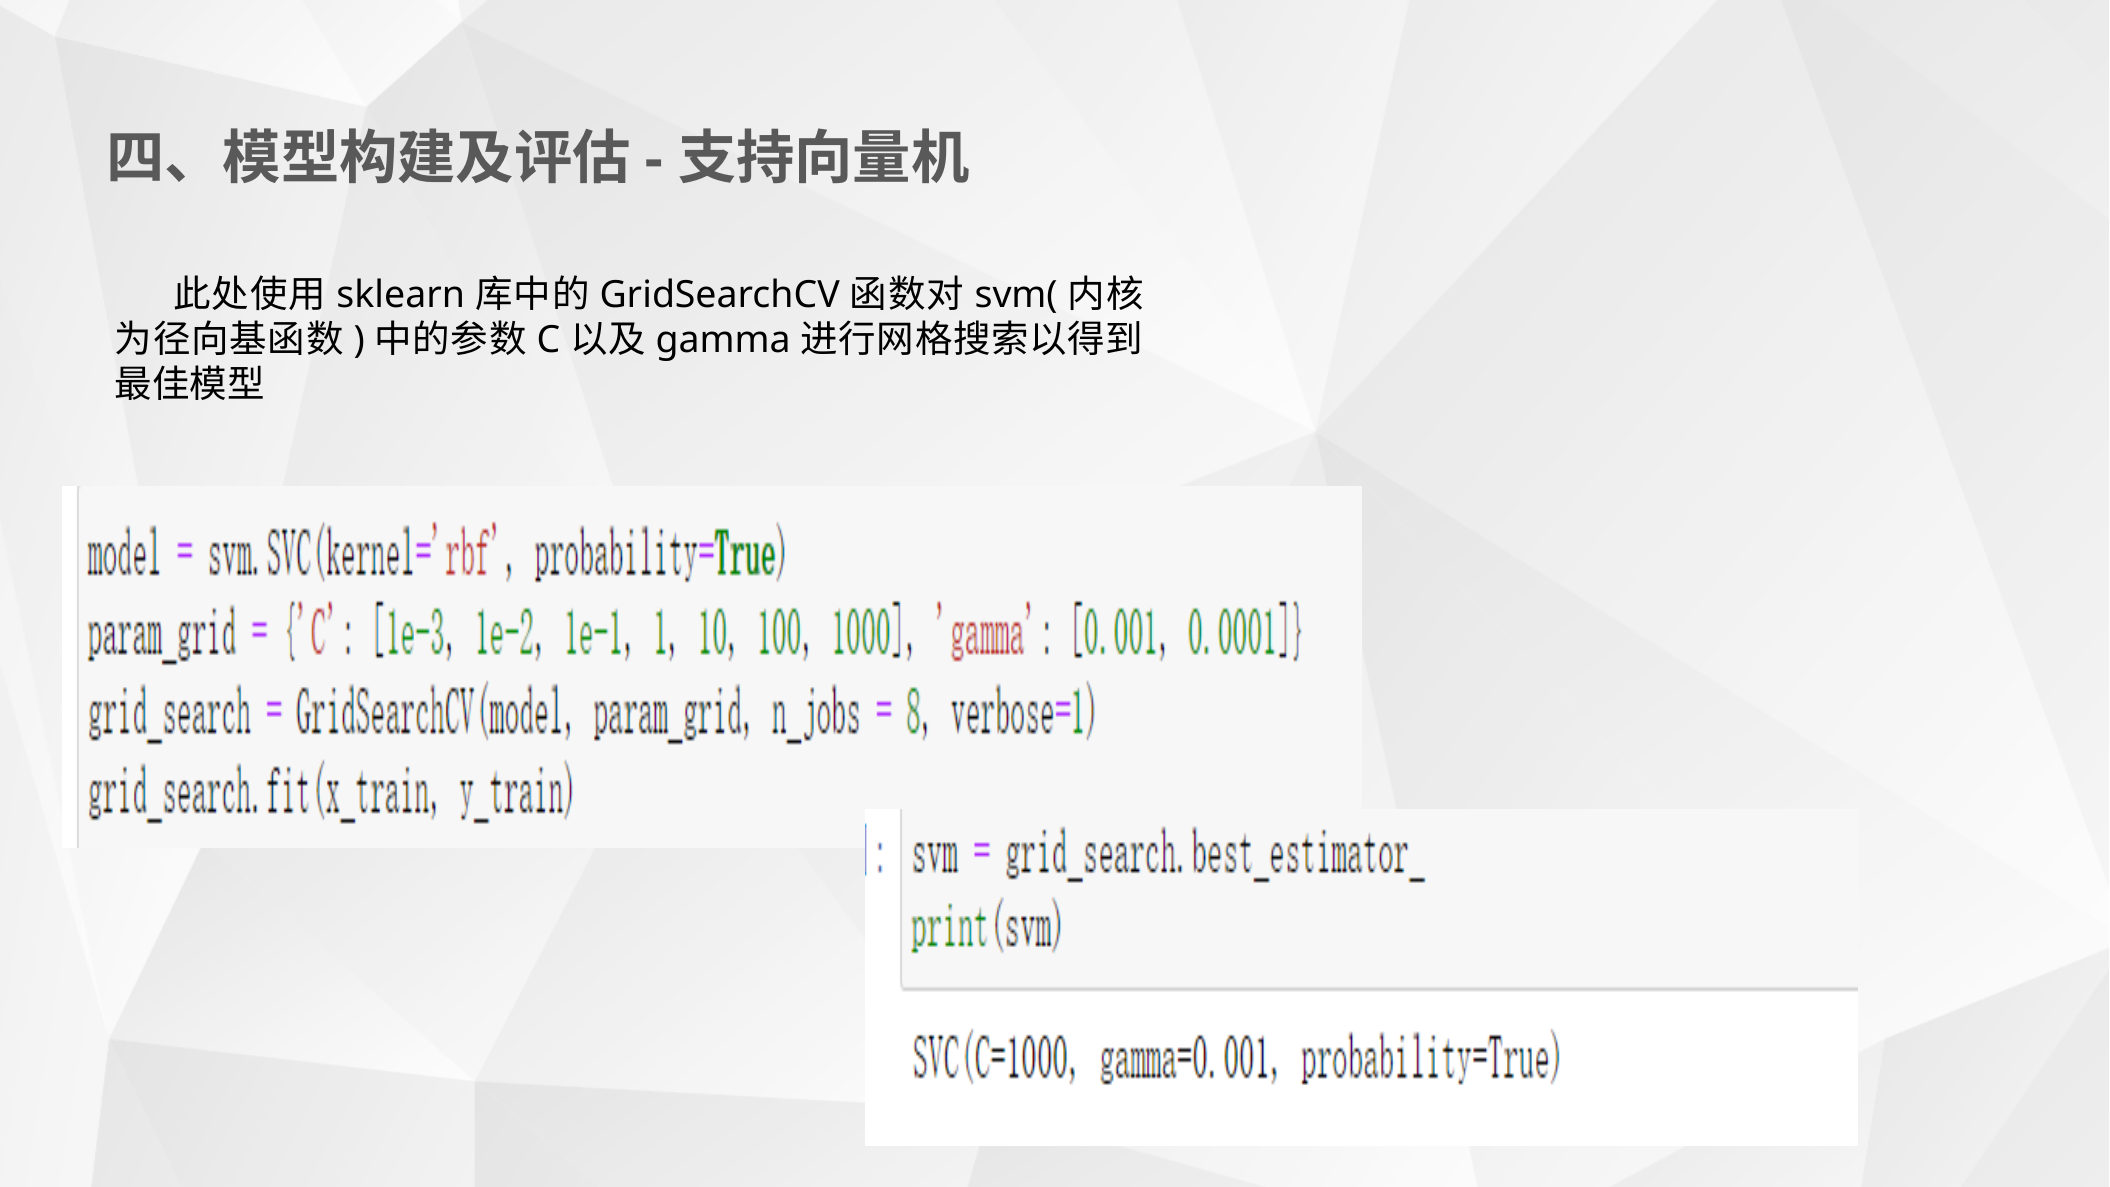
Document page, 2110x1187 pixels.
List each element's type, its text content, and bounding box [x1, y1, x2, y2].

text_box 四、模型构建及评估-支持向量机 [91, 91, 985, 198]
picture [0, 0, 2110, 1187]
text_box 此处使用sklearn库中的GridSearchCV函数对svm(内核为径向基函数)中的参数C以及gamma进行网格搜索以得到最佳模型 [100, 262, 1159, 413]
